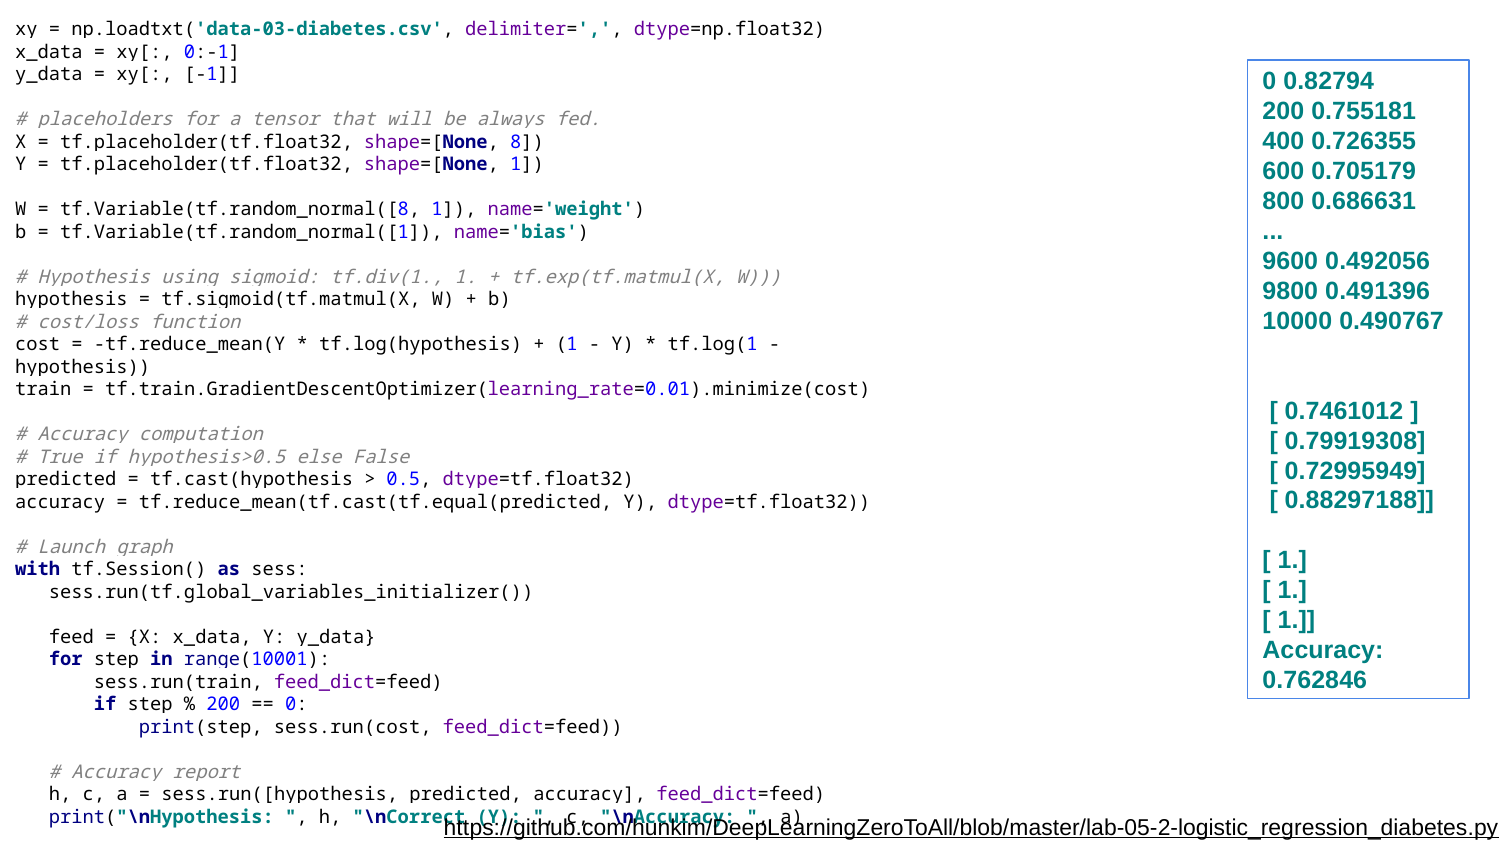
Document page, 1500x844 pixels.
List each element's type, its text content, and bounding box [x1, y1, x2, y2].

text_box 0 0.82794 200 0.755181 400 0.726355 600 0.705179 800 0.686631 ... 9600 0.492056 9800 0.491396 10000 0.490767 [ 0.7461012 ] [ 0.79919308] [ 0.72995949] [ 0.88297188]] [ 1.] [ 1.] [ 1.]] Accuracy: 0.762846 [1247, 60, 1469, 699]
text_box xy = np.loadtxt('data-03-diabetes.csv', delimiter=',', dtype=np.float32) x_data = xy[:, 0:-1] y_data = xy[:, [-1]] # placeholders for a tensor that will be always fed. X = tf.placeholder(tf.float32, shape=[None, 8]) Y = tf.placeholder(tf.float32, shape=[None, 1]) W = tf.Variable(tf.random_normal([8, 1]), name='weight') b = tf.Variable(tf.random_normal([1]), name='bias') # Hypothesis using sigmoid: tf.div(1., 1. + tf.exp(tf.matmul(X, W))) hypothesis = tf.sigmoid(tf.matmul(X, W) + b) # cost/loss function cost = -tf.reduce_mean(Y * tf.log(hypothesis) + (1 - Y) * tf.log(1 - hypothesis)) train = tf.train.GradientDescentOptimizer(learning_rate=0.01).minimize(cost) # Accuracy computation # True if hypothesis>0.5 else False predicted = tf.cast(hypothesis > 0.5, dtype=tf.float32) accuracy = tf.reduce_mean(tf.cast(tf.equal(predicted, Y), dtype=tf.float32)) # Launch graph with tf.Session() as sess: sess.run(tf.global_variables_initializer()) feed = {X: x_data, Y: y_data} for step in range(10001): sess.run(train, feed_dict=feed) if step % 200 == 0: print(step, sess.run(cost, feed_dict=feed)) # Accuracy report h, c, a = sess.run([hypothesis, predicted, accuracy], feed_dict=feed) print("\nHypothesis: ", h, "\nCorrect (Y): ", c, "\nAccuracy: ", a) [0, 0, 939, 844]
text_box https://github.com/hunkim/DeepLearningZeroToAll/blob/master/lab-05-2-logistic_regression_diabetes.py [428, 789, 1500, 844]
